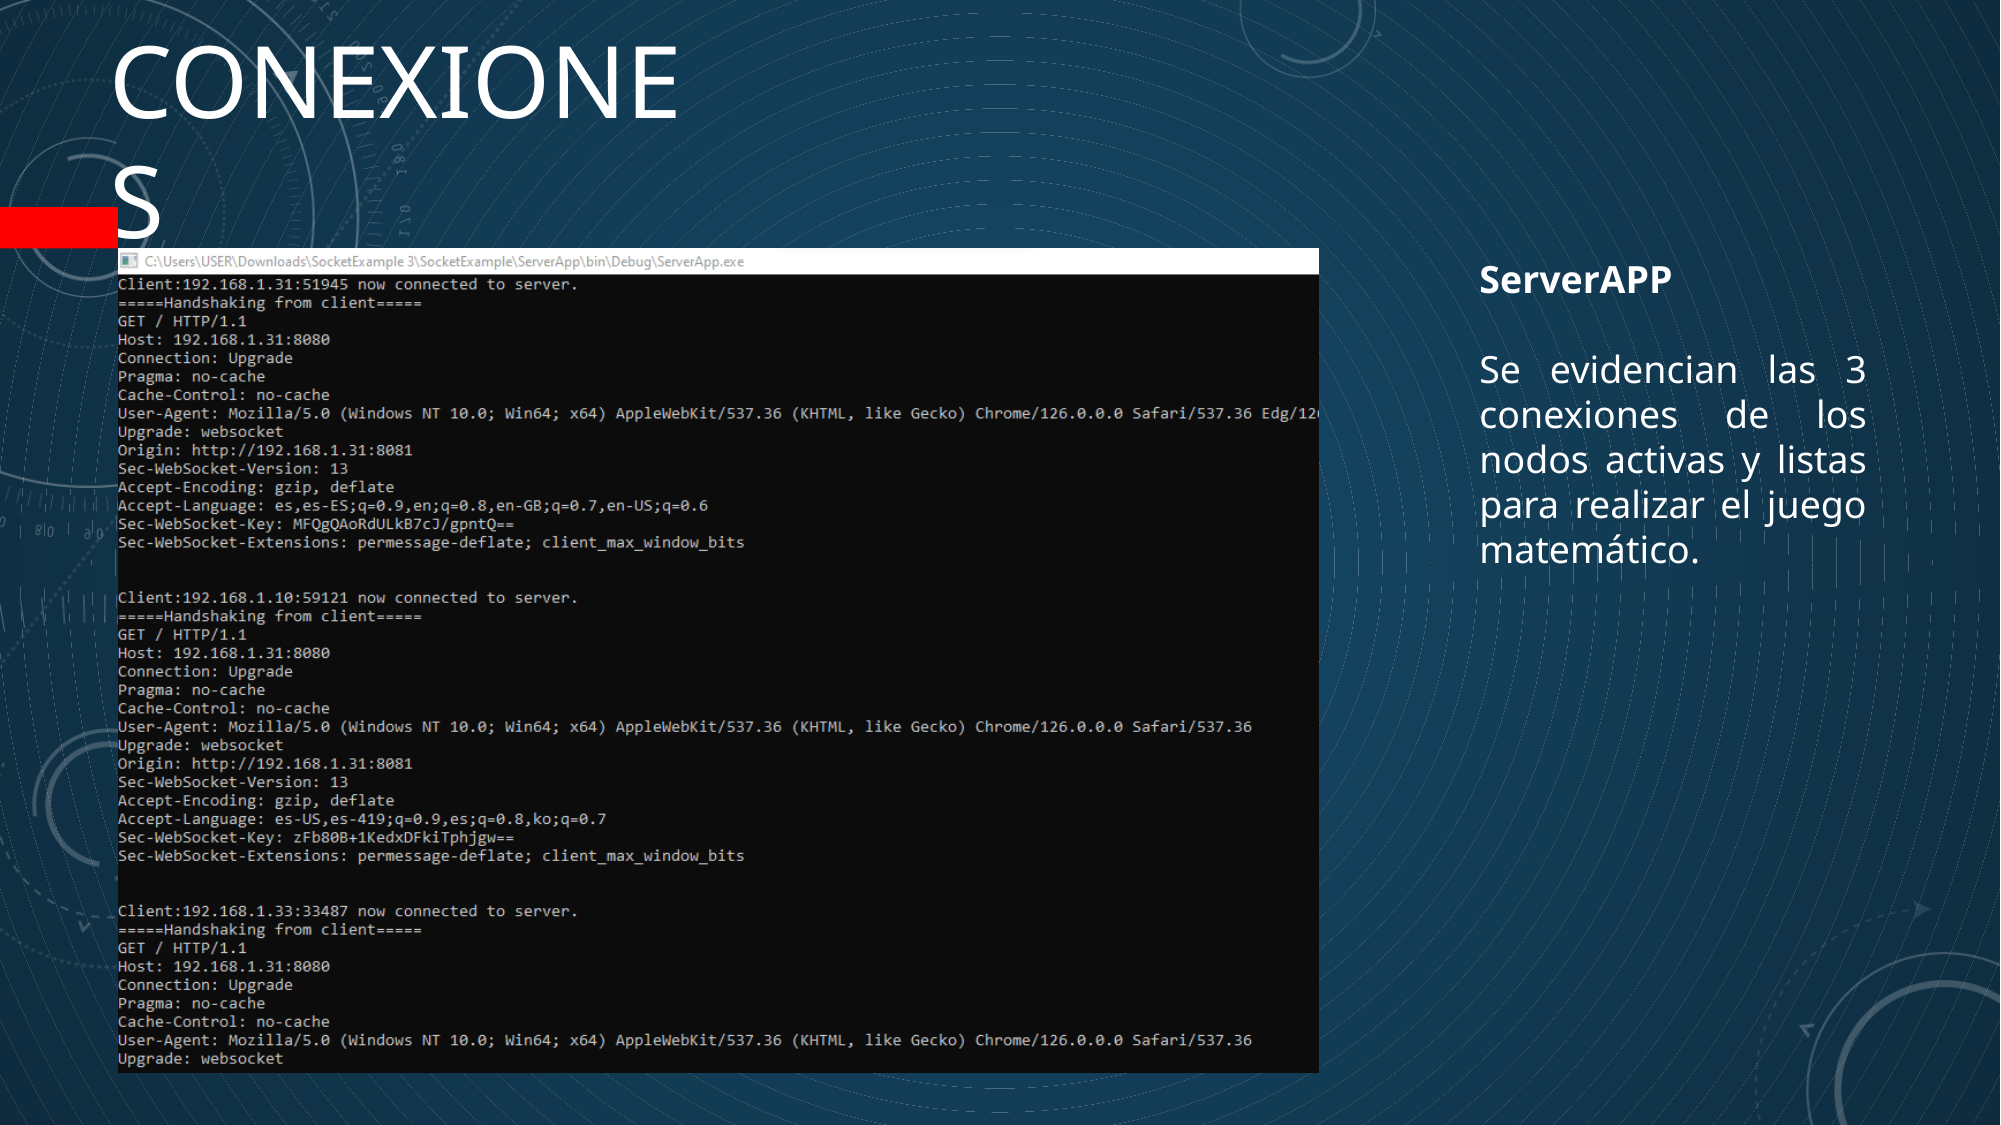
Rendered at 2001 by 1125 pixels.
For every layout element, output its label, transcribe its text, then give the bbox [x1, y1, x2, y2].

picture [0, 0, 2000, 1125]
text_box CONEXIONES [94, 70, 743, 208]
text_box ServerAPP Se evidencian las 3 conexiones de los nodos activas y listas para realizar el juego matemático. [1464, 248, 1882, 579]
text_box [0, 206, 120, 250]
